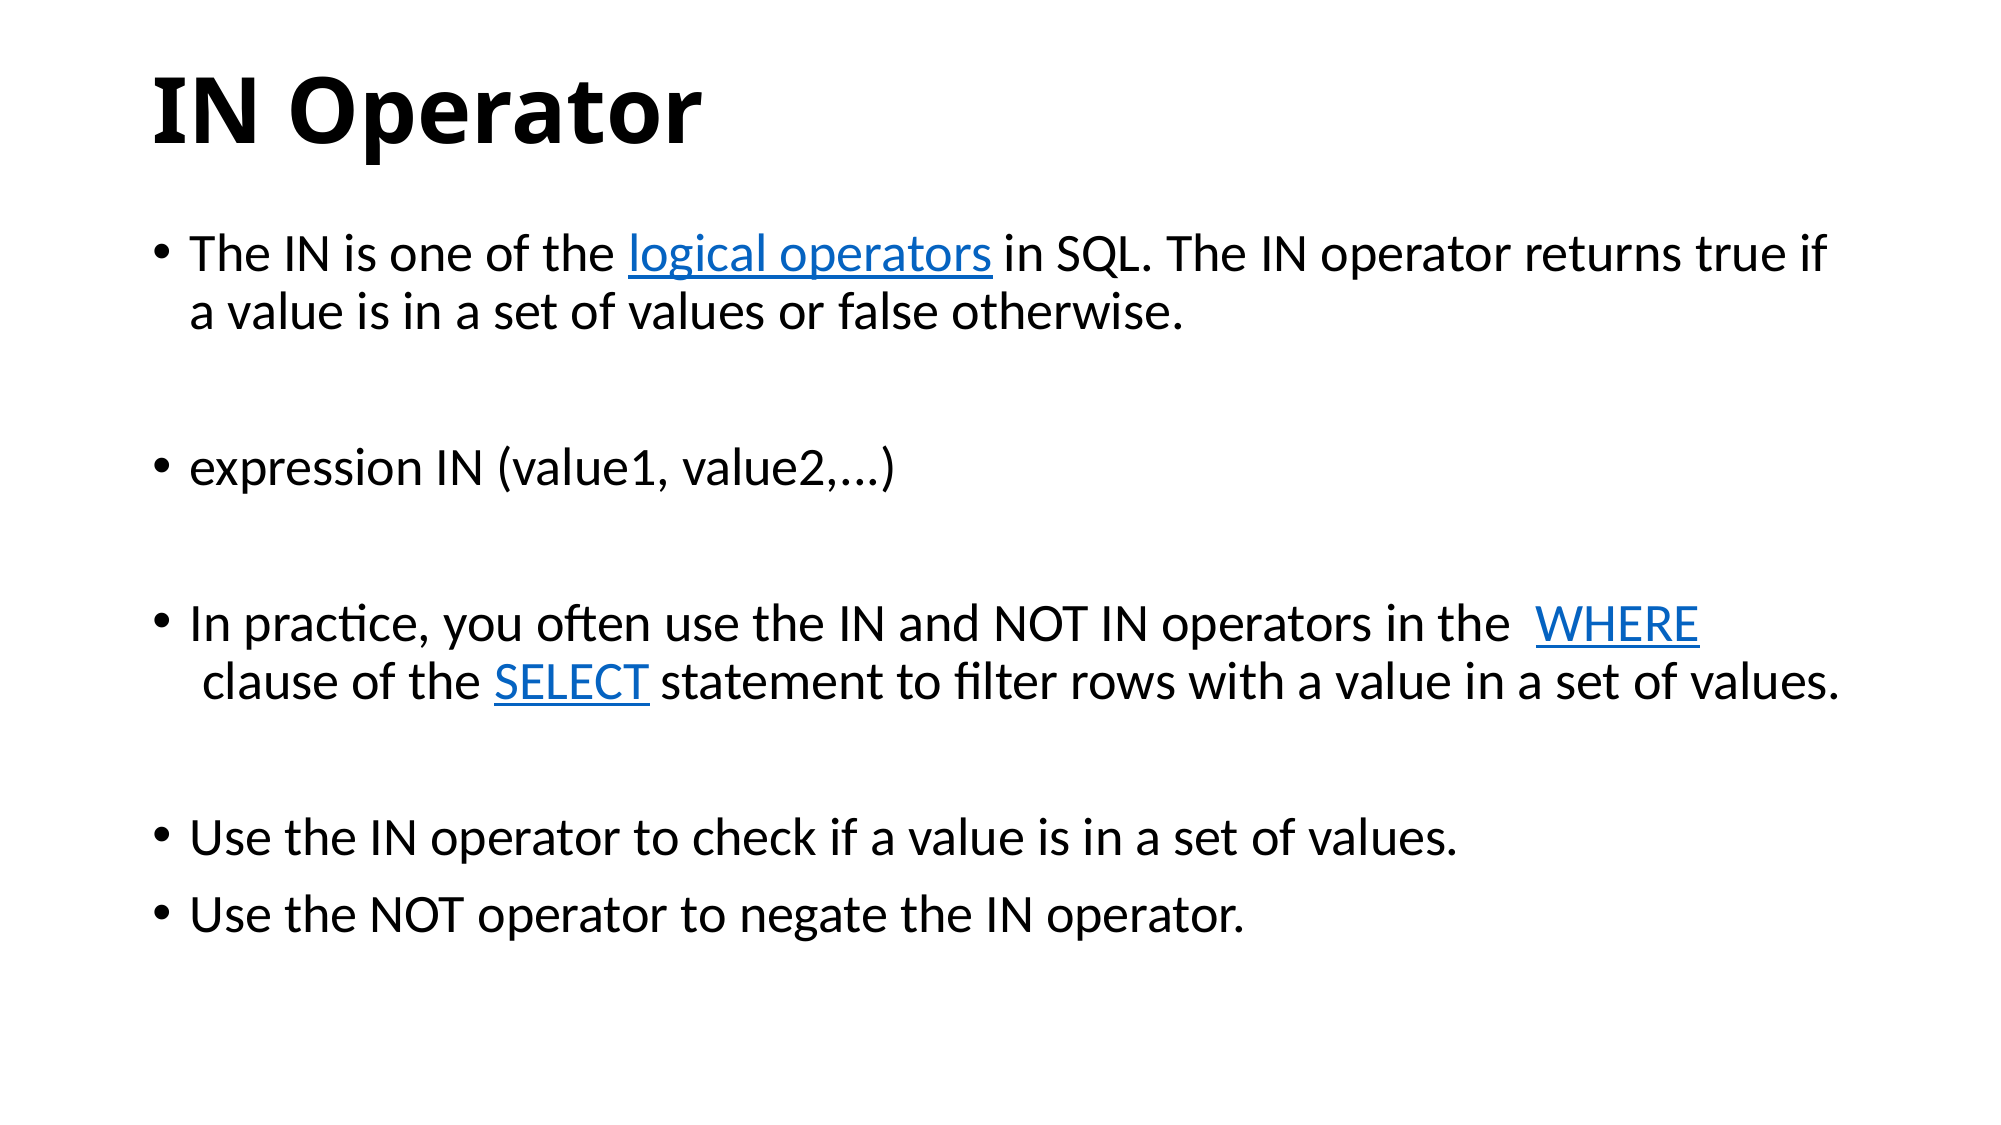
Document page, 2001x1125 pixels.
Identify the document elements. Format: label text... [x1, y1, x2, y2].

title IN Operator [137, 59, 1863, 217]
list The IN is one of the logical operators in SQL. The IN operator returns true if a value is in a set of values or false otherwise. expression IN (value1, value2,...) In practice, you often use the IN and NOT IN operators in the WHERE clause of the SELECT statement to filter rows with a value in a set of values. Use the IN operator to check if a value is in a set of values. Use the NOT operator to negate the IN operator. [137, 217, 1863, 1014]
